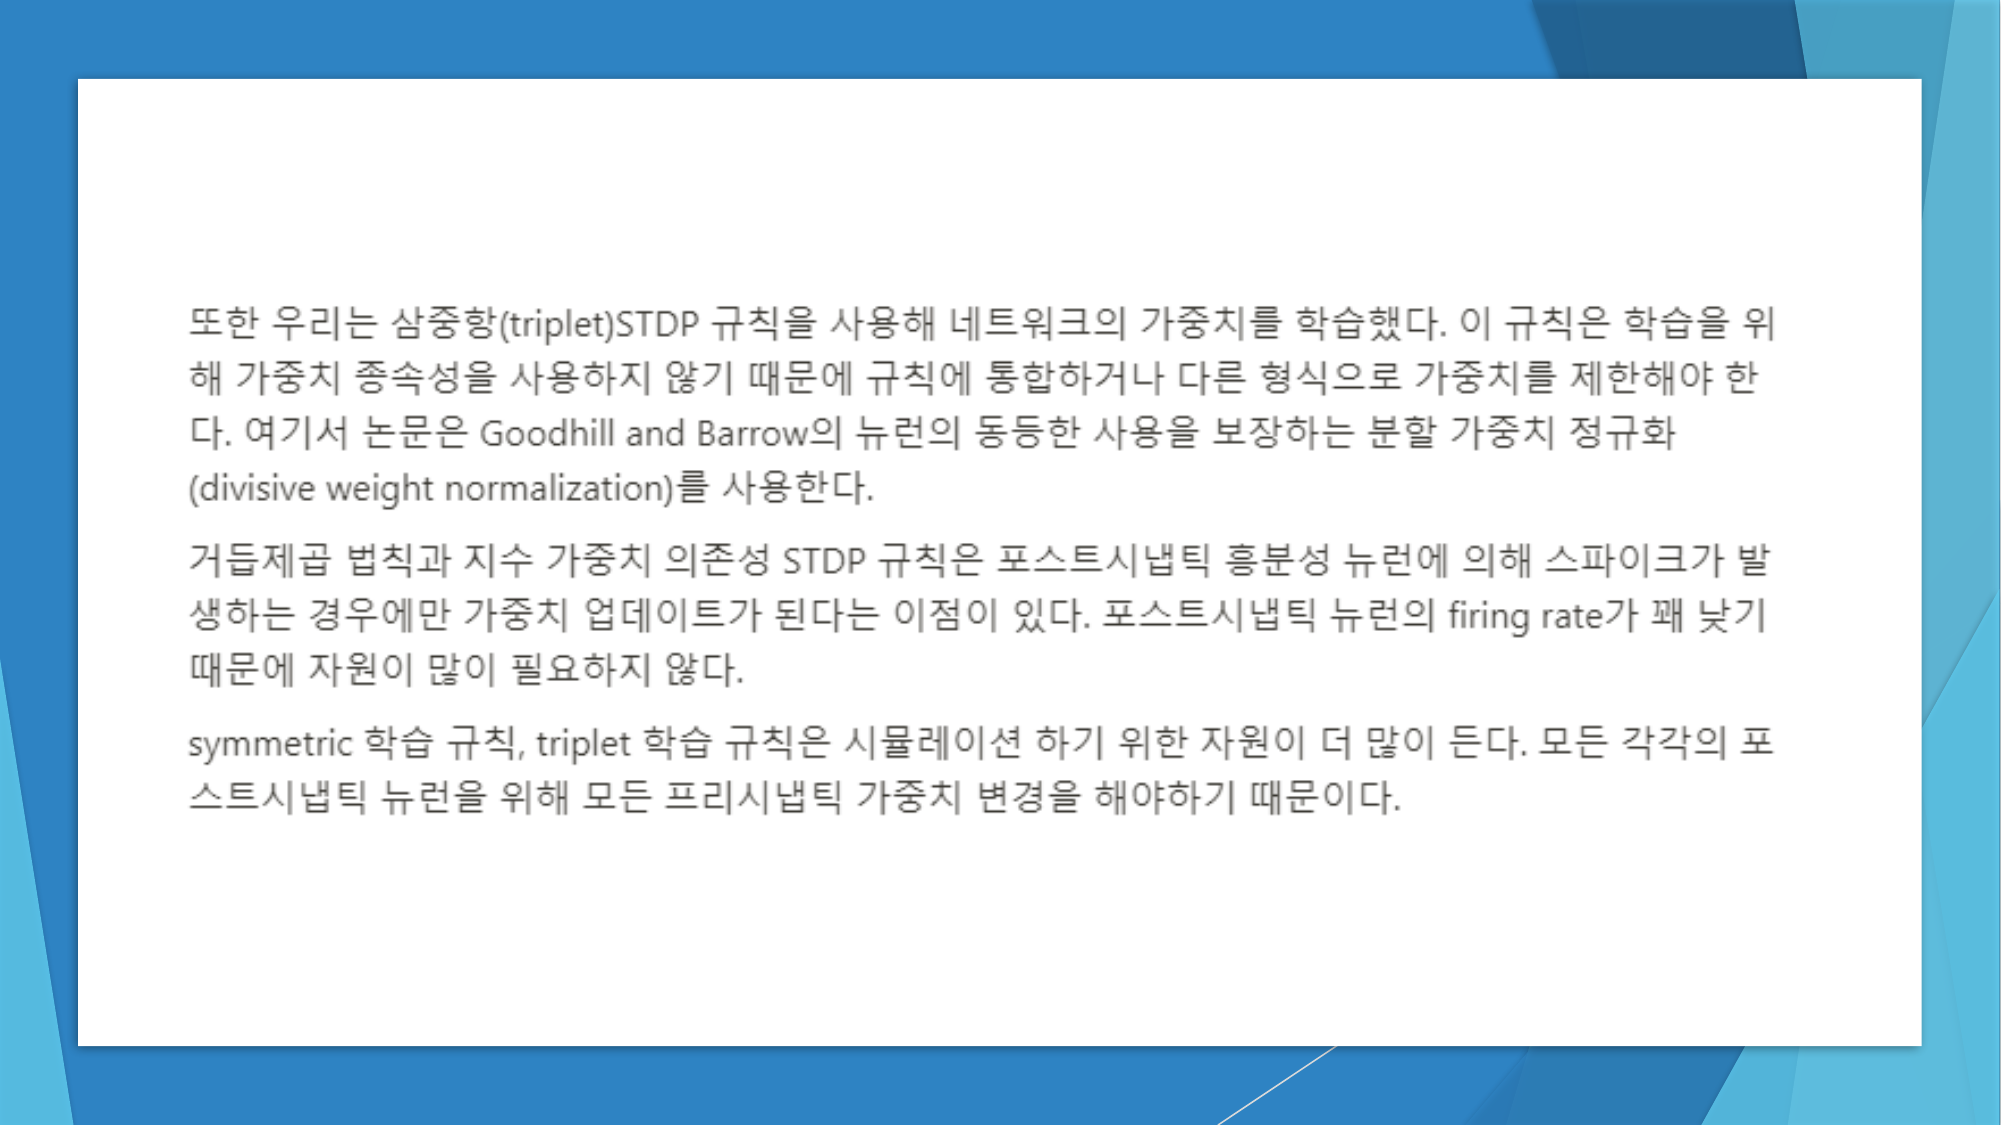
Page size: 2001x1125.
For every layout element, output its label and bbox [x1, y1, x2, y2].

text_box [0, 0, 2000, 1125]
picture [184, 288, 1817, 836]
